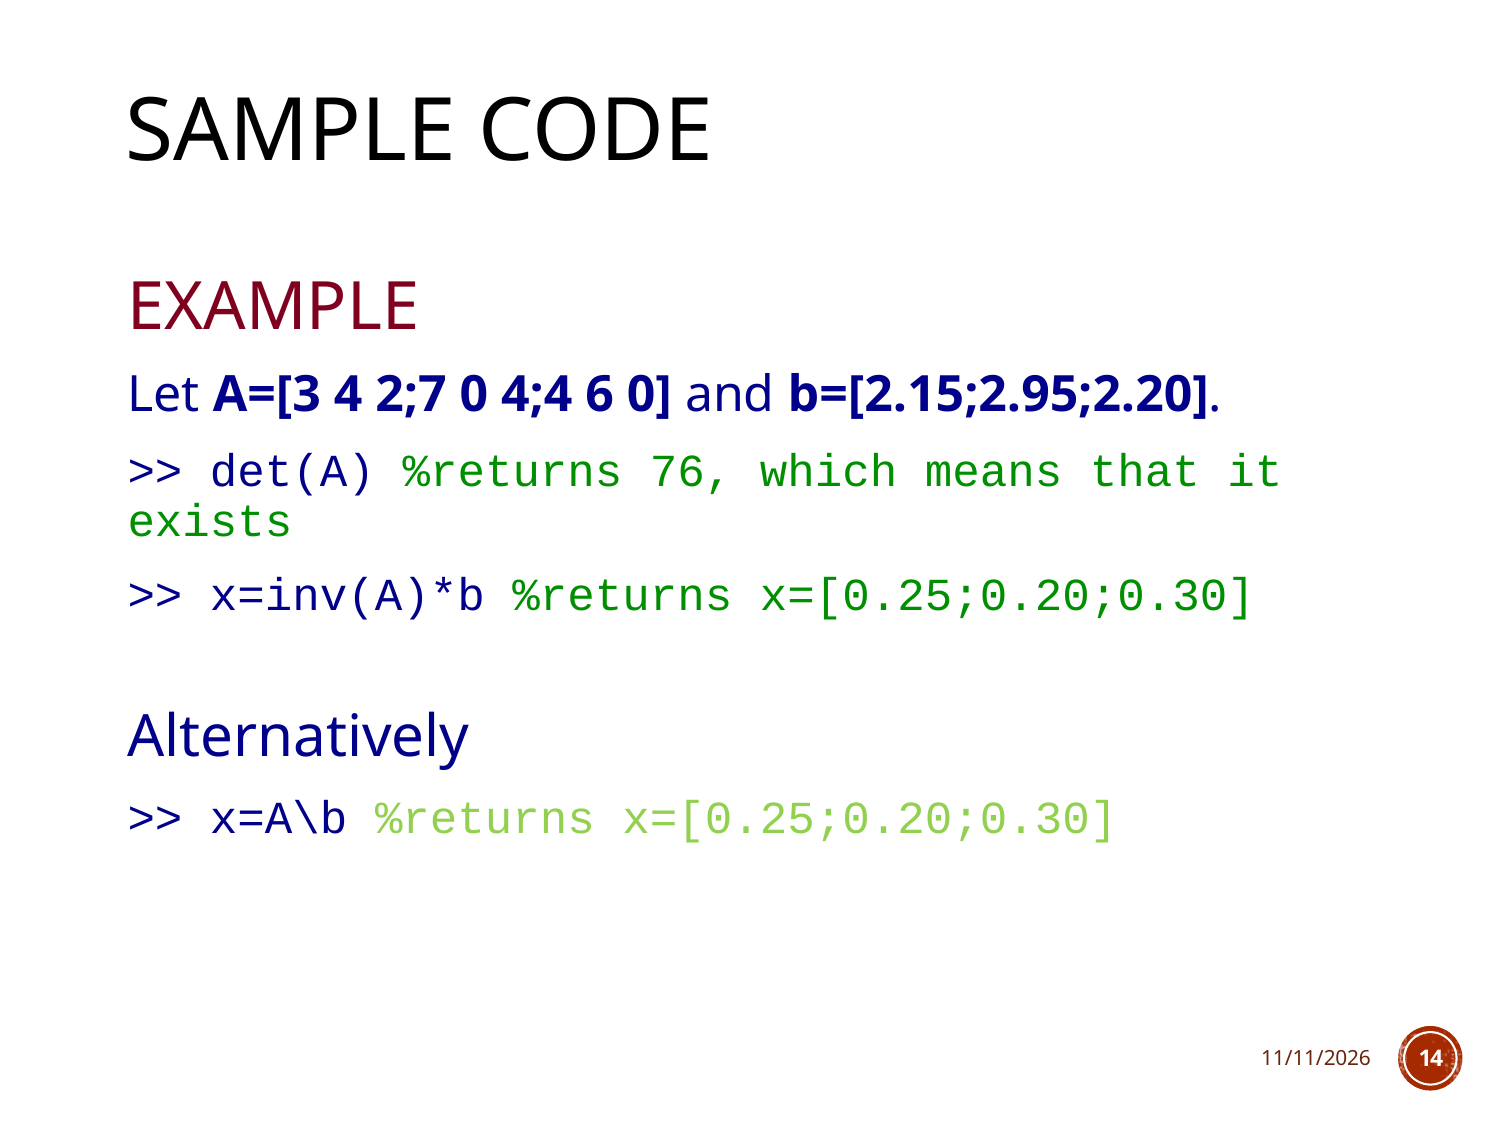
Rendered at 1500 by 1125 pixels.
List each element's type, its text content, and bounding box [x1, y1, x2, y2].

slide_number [982, 1028, 1386, 1089]
slide_number 14 [1391, 1028, 1471, 1089]
list example Let A=[3 4 2;7 0 4;4 6 0] and b=[2.15;2.95;2.20]. >> det(A) %returns 76, which means that it exists >> x=inv(A)*b %returns x=[0.25;0.20;0.30] Alternatively >> x=A\b %returns x=[0.25;0.20;0.30] [112, 263, 1388, 1013]
title Sample code [110, 0, 1386, 264]
